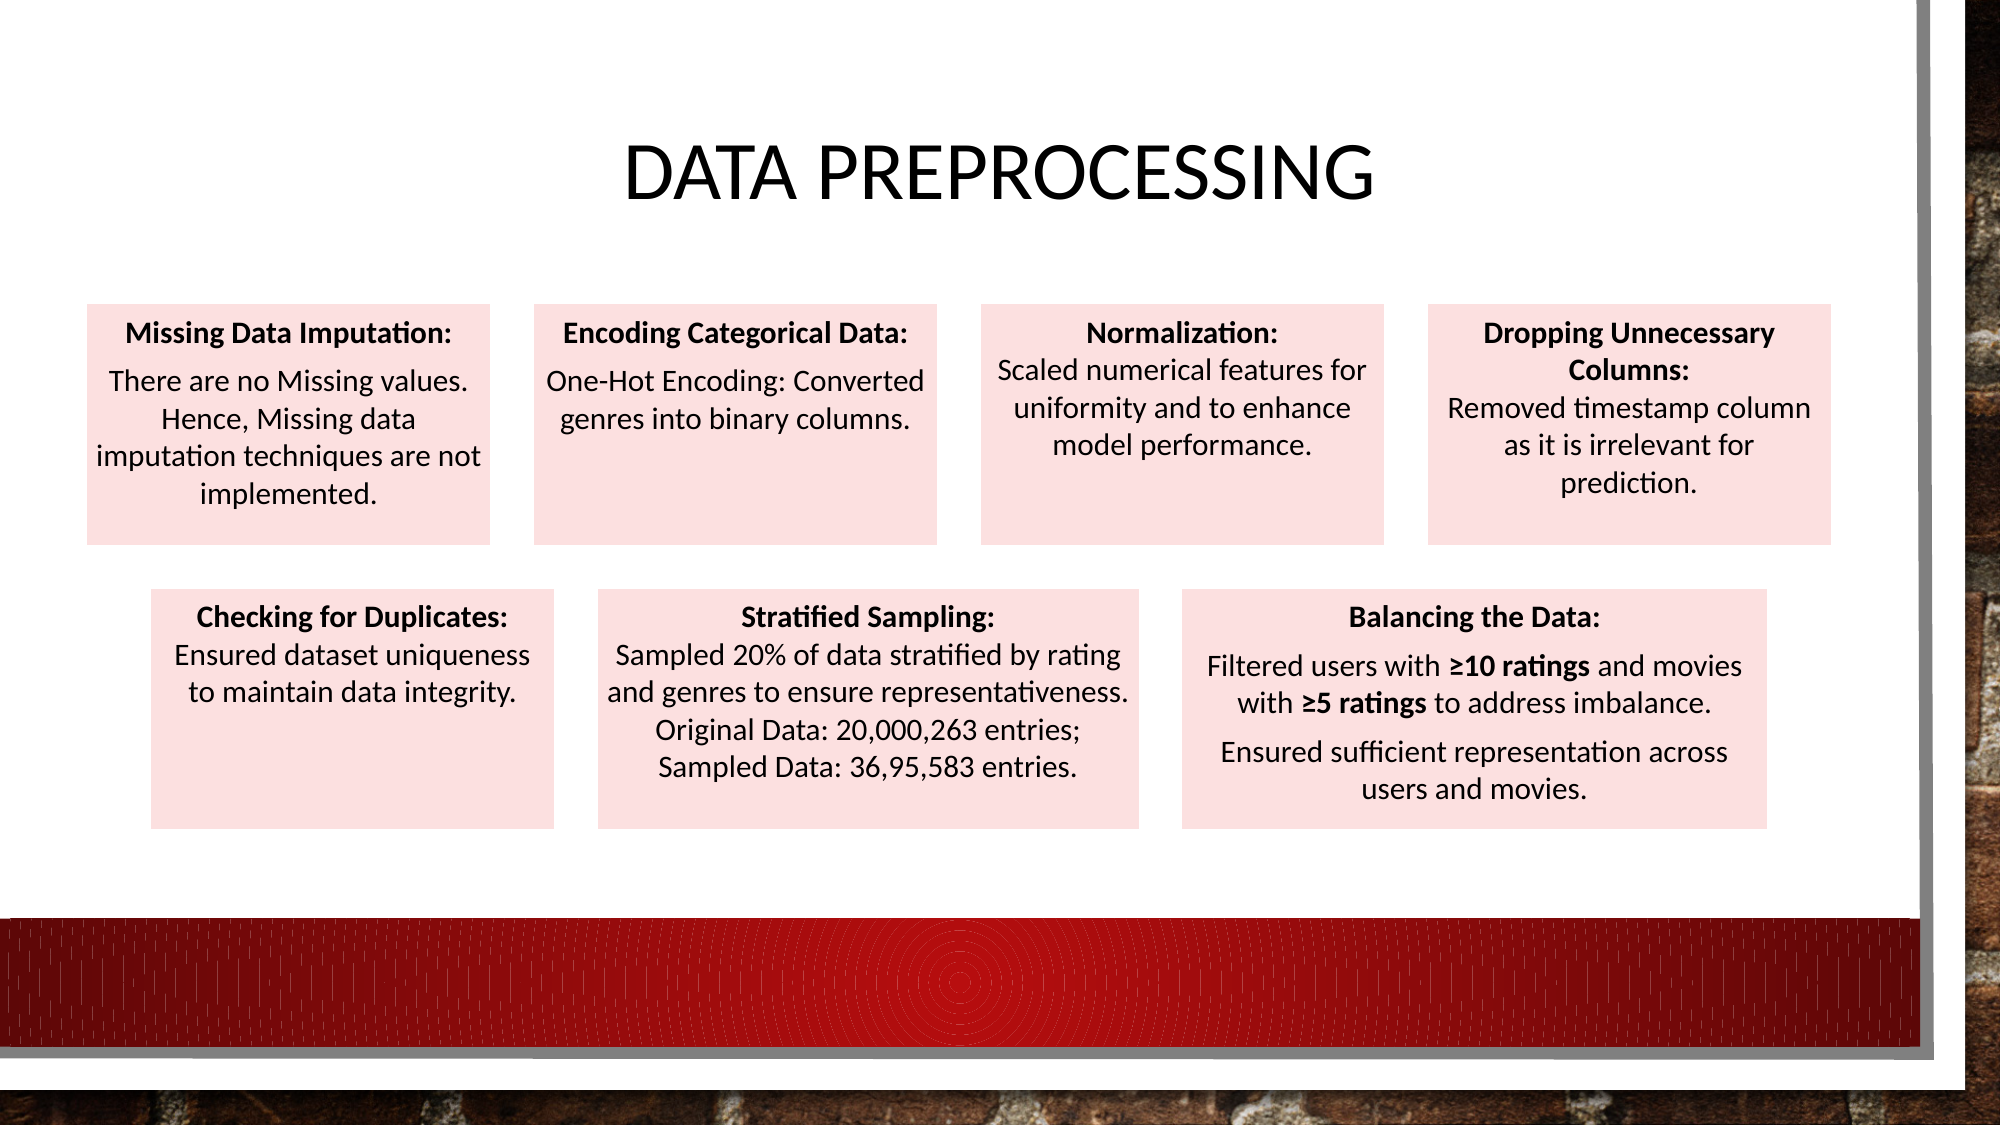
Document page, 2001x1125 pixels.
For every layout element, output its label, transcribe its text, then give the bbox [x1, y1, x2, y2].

picture [0, 0, 2000, 1125]
title Data PREPROCESSING [366, 75, 1634, 252]
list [85, 252, 1834, 882]
